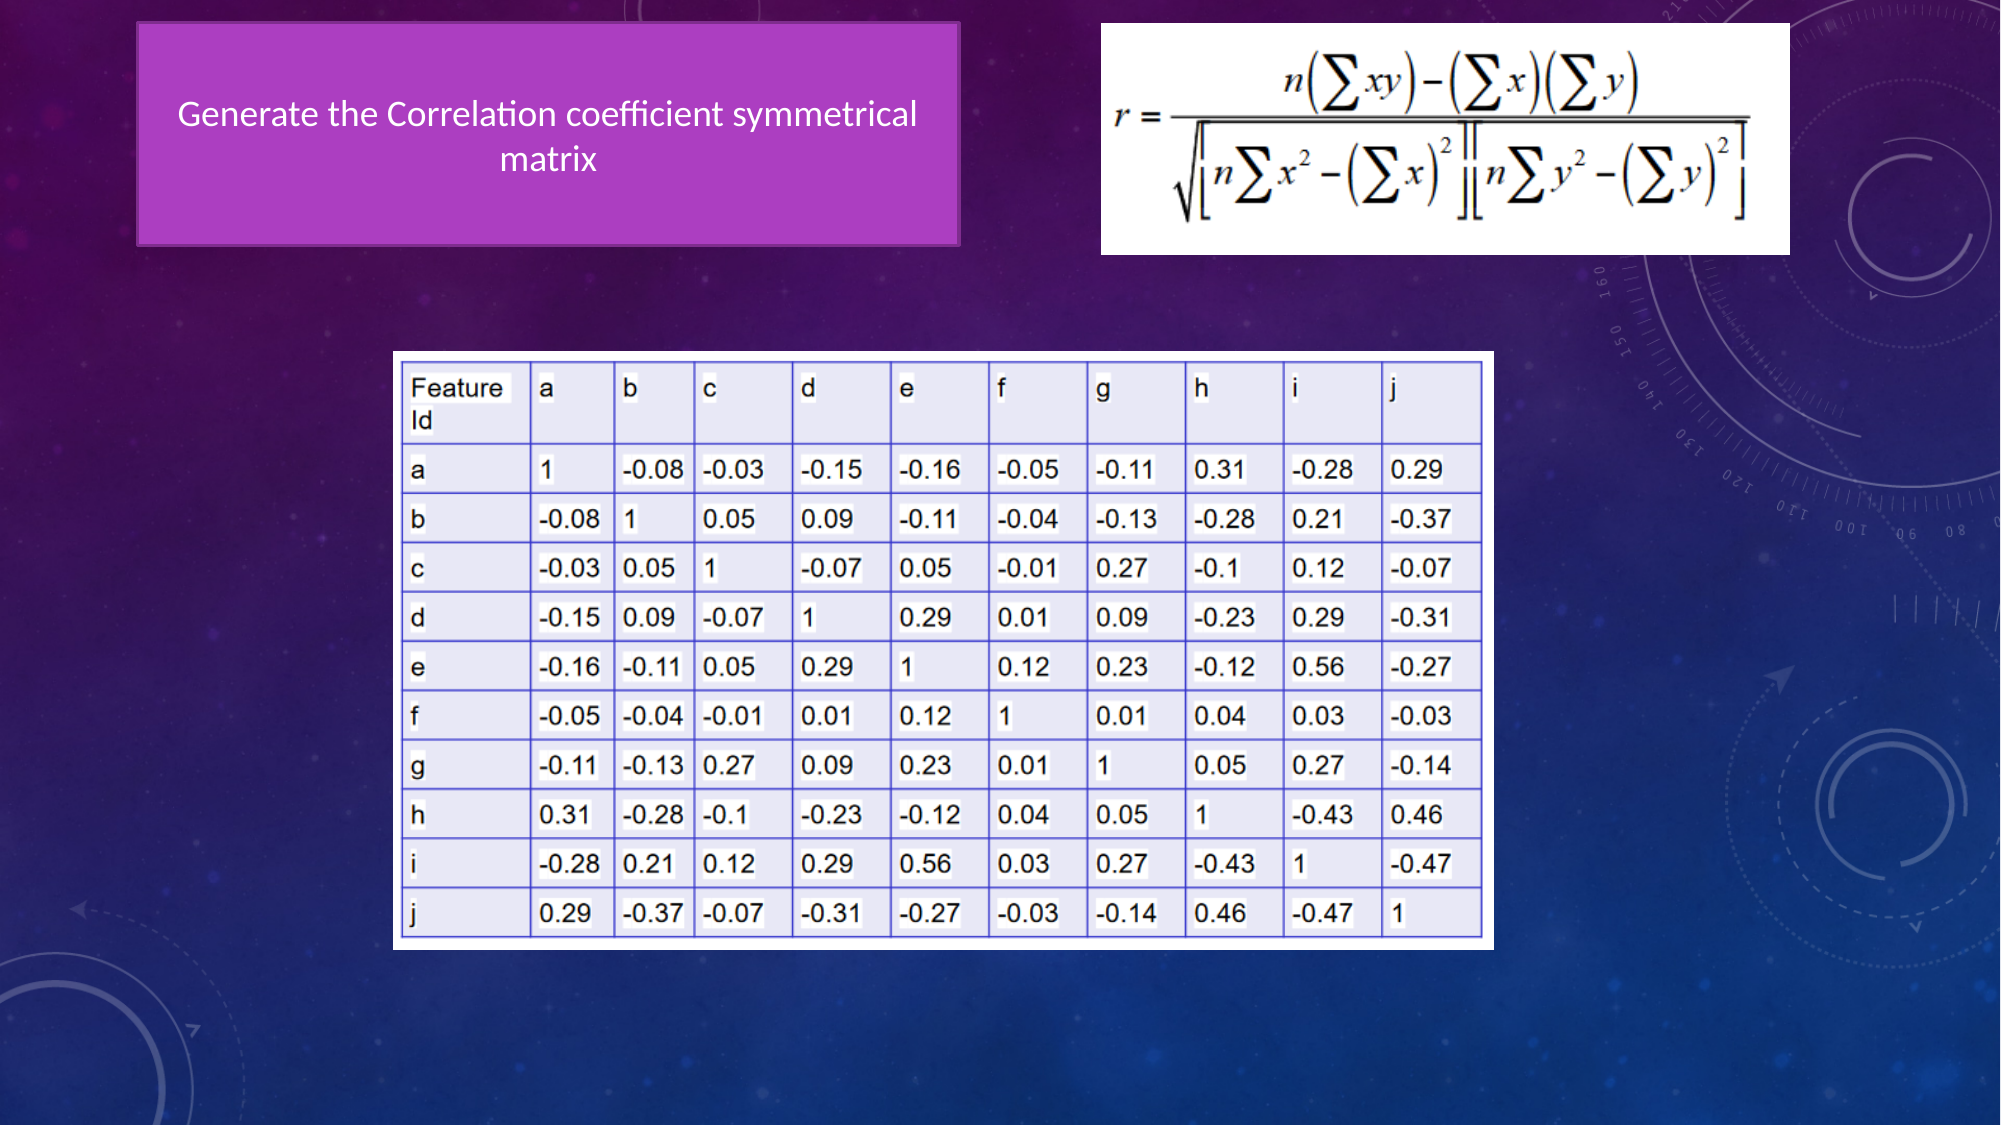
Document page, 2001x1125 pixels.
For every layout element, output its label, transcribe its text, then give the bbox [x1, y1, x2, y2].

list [393, 350, 1494, 951]
text_box Generate the Correlation coefficient symmetrical matrix [136, 21, 961, 247]
picture [0, 0, 2001, 1125]
